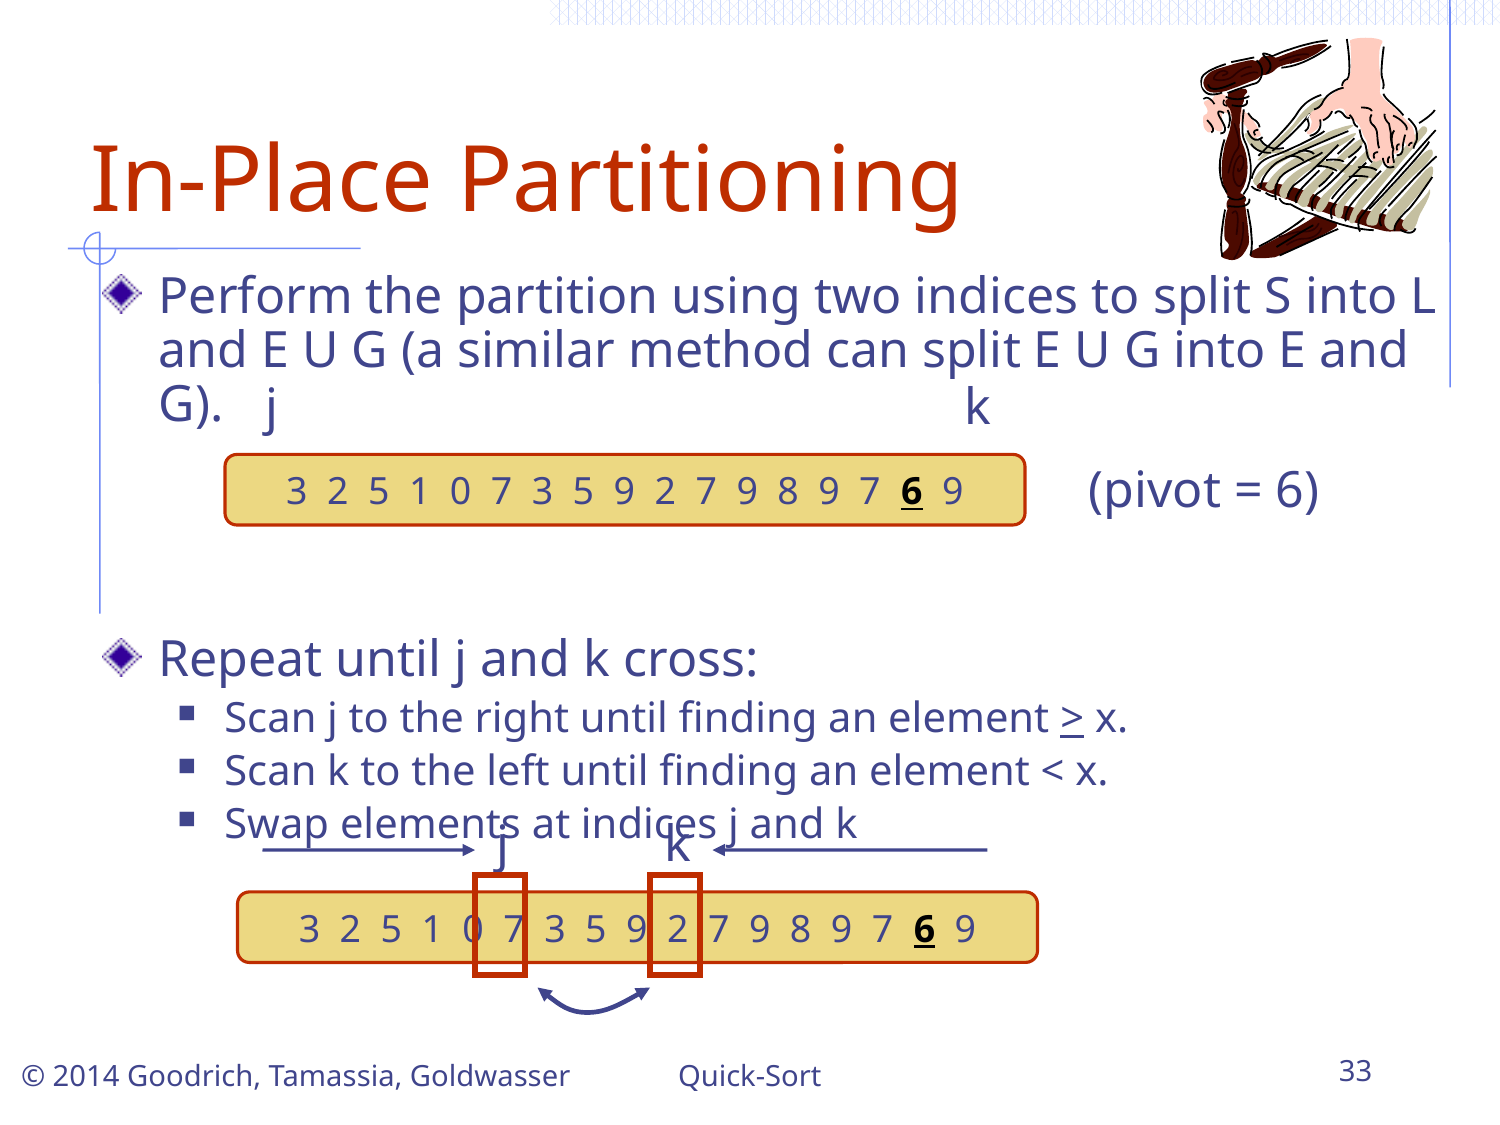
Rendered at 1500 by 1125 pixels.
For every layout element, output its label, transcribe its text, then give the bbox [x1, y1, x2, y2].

slide_number 33 [1074, 1050, 1388, 1101]
text_box 3 2 5 1 0 7 3 5 9 2 7 9 8 9 7 6 9 [525, 891, 650, 963]
text_box j [481, 804, 525, 875]
picture [102, 638, 142, 677]
text_box k [649, 804, 706, 880]
title In-Place Partitioning [75, 50, 1194, 238]
text_box [537, 987, 651, 1013]
text_box (pivot = 6) [1073, 450, 1335, 525]
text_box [1199, 37, 1438, 261]
text_box j [250, 367, 294, 442]
text_box 3 2 5 1 0 7 3 5 9 2 7 9 8 9 7 6 9 [237, 891, 474, 963]
picture [102, 274, 142, 314]
list Perform the partition using two indices to split S into L and E U G (a similar method can split E U G into E and G). Repeat until j and k cross: Scan j to the right until finding an element > x. Scan k to the left until finding an element < x. Swap elements at indices j and k [87, 262, 1463, 1050]
text_box 3 2 5 1 0 7 3 5 9 2 7 9 8 9 7 6 9 [700, 891, 1038, 963]
text_box [650, 875, 700, 975]
footer Quick-Sort [512, 1050, 988, 1101]
text_box 3 2 5 1 0 7 3 5 9 2 7 9 8 9 7 6 9 [225, 454, 1026, 526]
text_box [262, 843, 475, 857]
text_box [712, 843, 988, 857]
text_box k [949, 367, 1006, 442]
text_box [474, 875, 525, 975]
